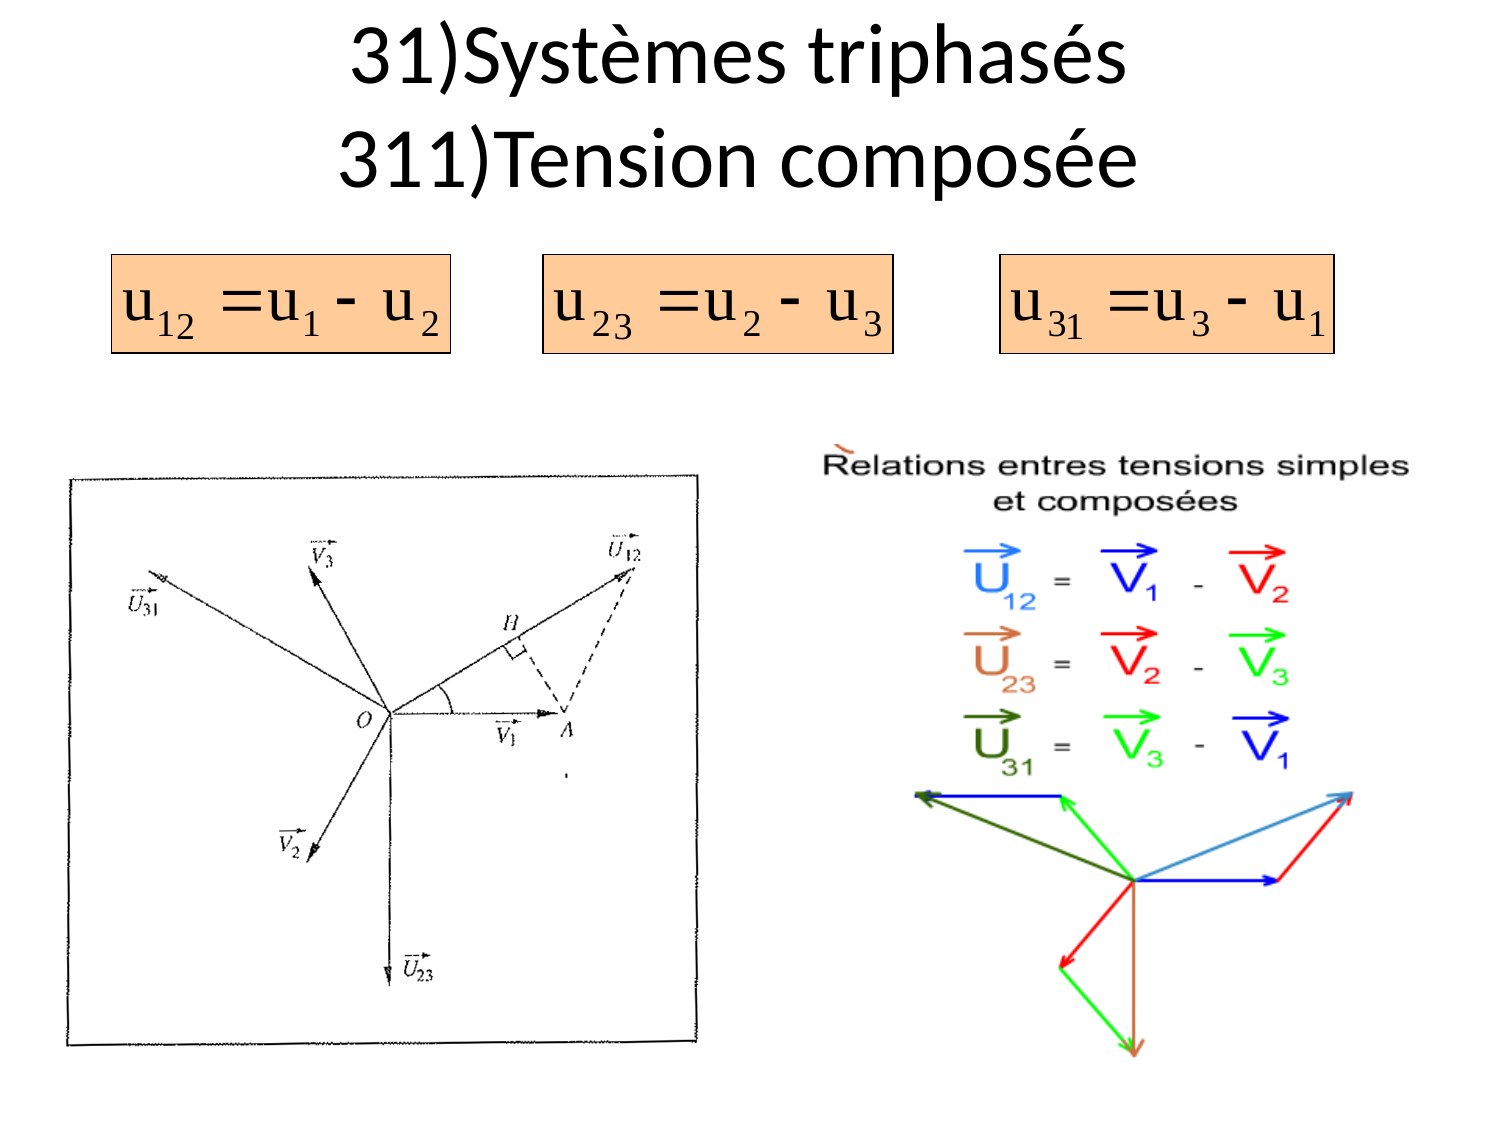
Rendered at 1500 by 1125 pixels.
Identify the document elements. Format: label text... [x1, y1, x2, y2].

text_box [111, 255, 451, 353]
picture [796, 444, 1448, 1095]
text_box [1000, 255, 1334, 353]
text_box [543, 255, 893, 353]
title 31)Systèmes triphasés 311)Tension composée [53, 0, 1425, 213]
picture [42, 445, 753, 1062]
